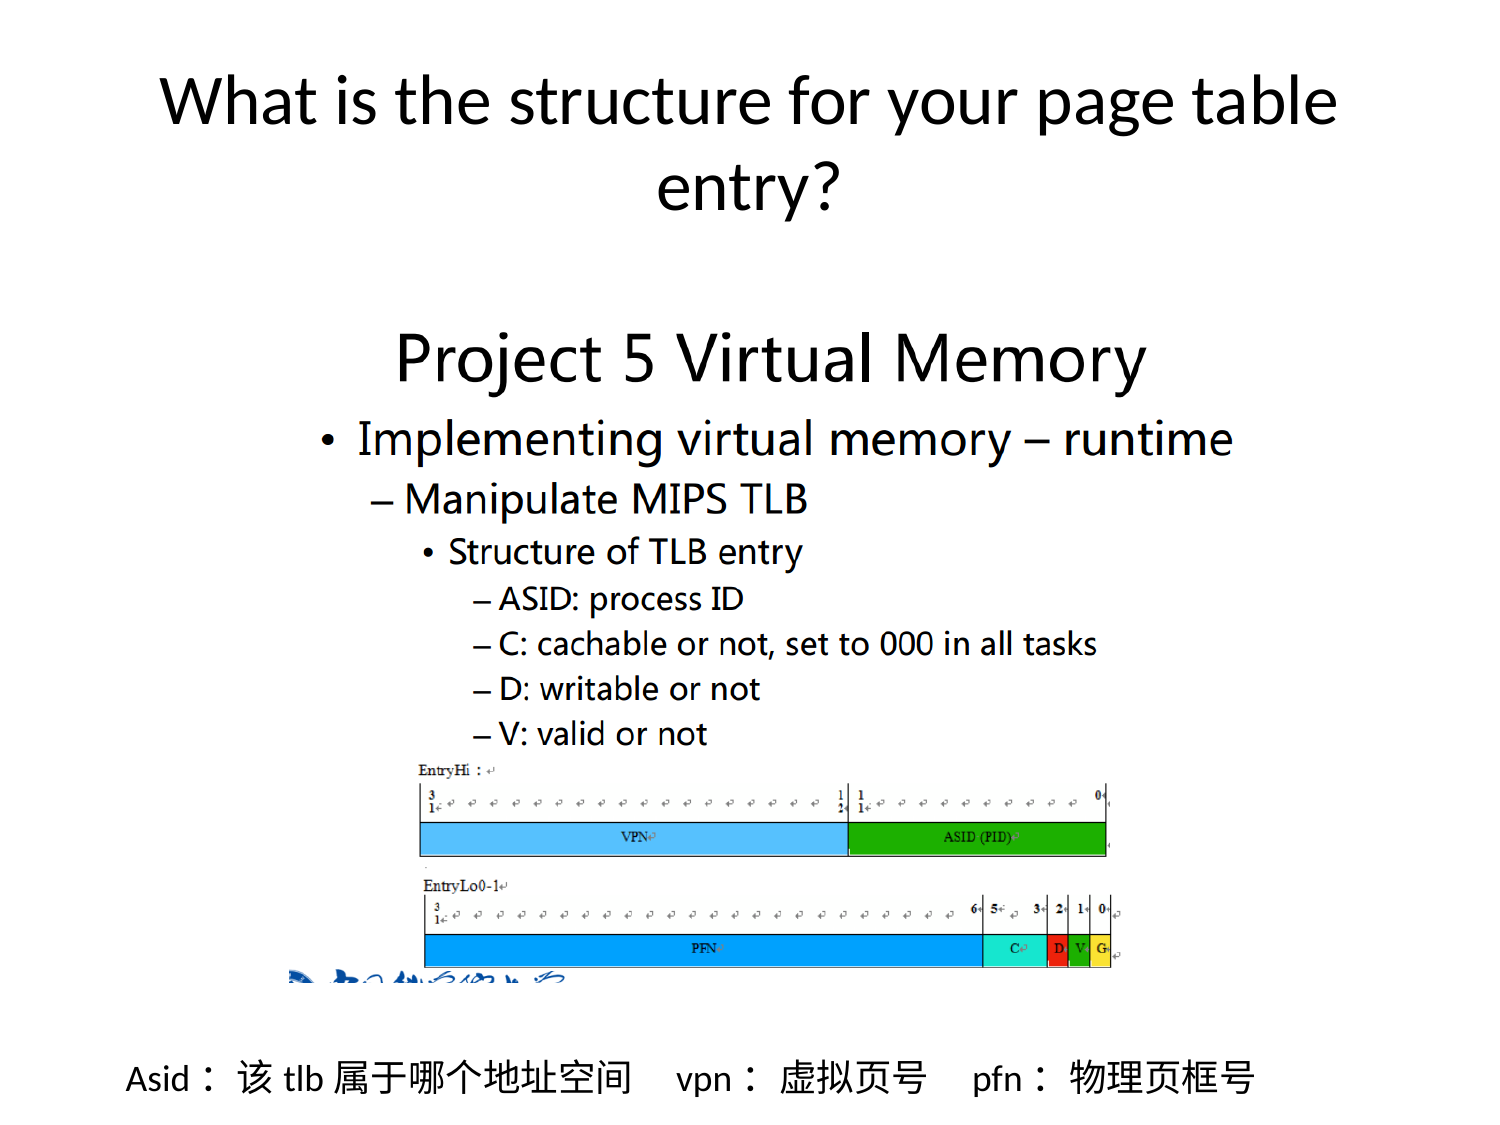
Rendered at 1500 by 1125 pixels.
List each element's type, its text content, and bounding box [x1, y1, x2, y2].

text_box Asid：该tlb属于哪个地址空间 vpn：虚拟页号 pfn：物理页框号 [110, 1046, 1272, 1107]
title What is the structure for your page table entry? [75, 45, 1425, 233]
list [288, 302, 1259, 983]
